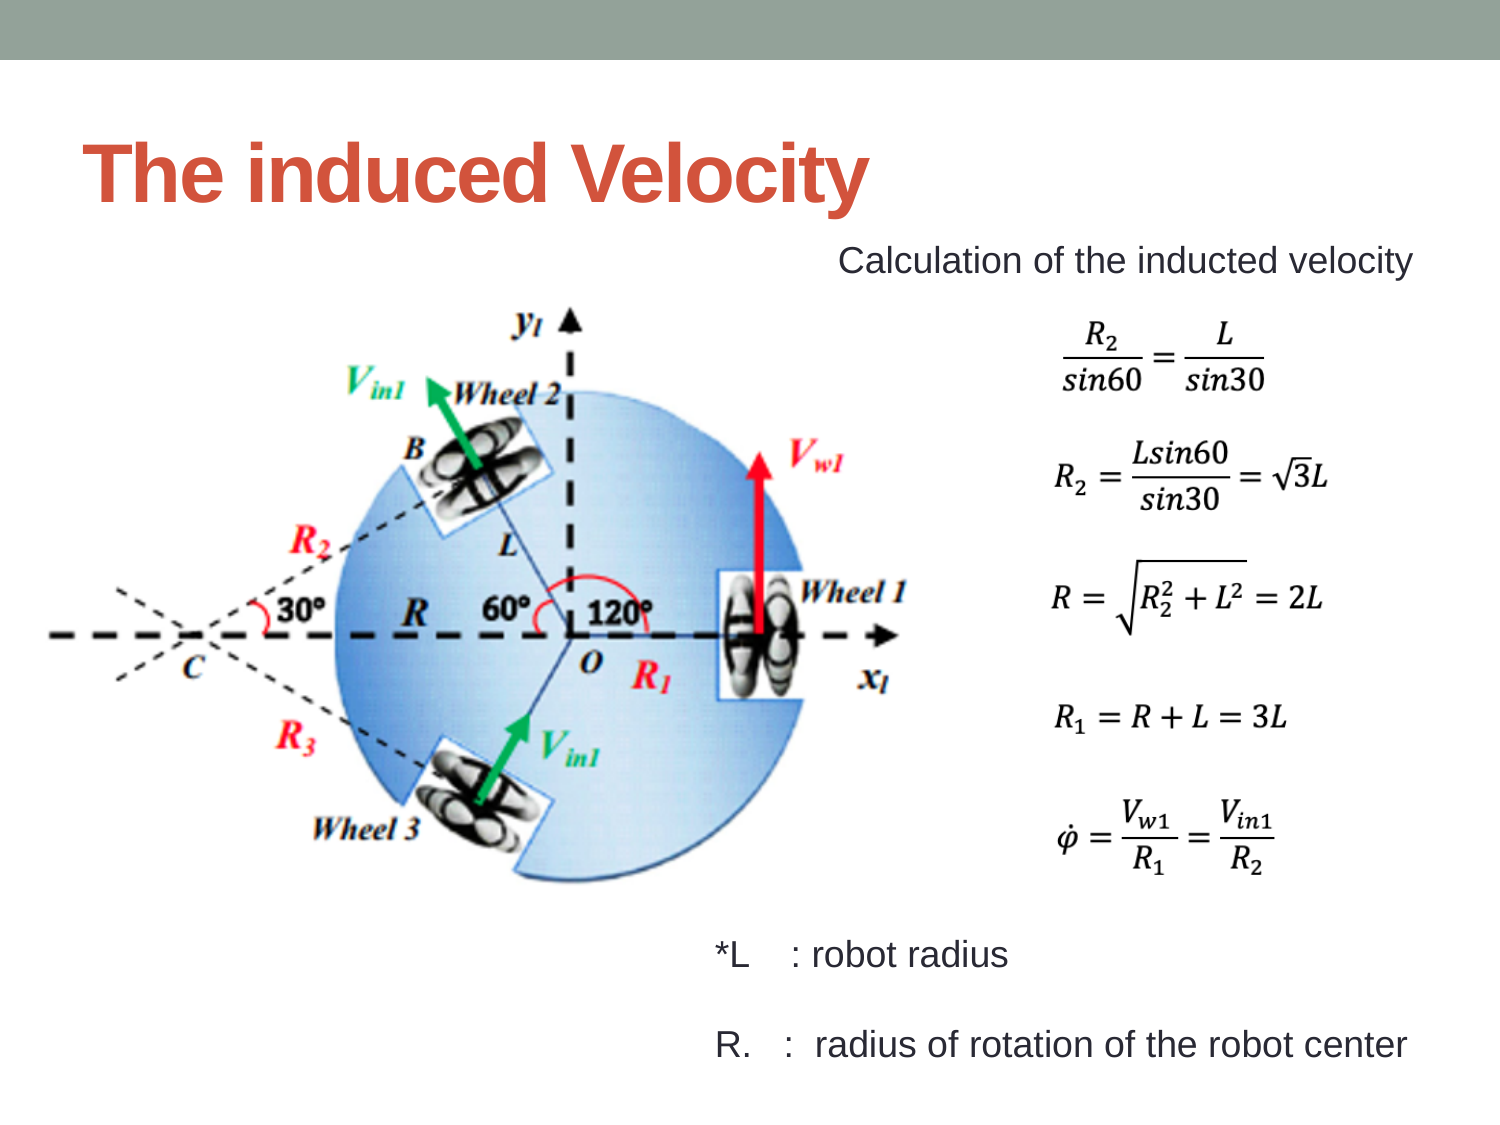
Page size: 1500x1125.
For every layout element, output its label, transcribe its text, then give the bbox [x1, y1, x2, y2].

picture [1036, 540, 1340, 660]
title The induced Velocity [74, 86, 1426, 251]
text_box Calculation of the inducted velocity [830, 228, 1422, 289]
picture [1036, 297, 1390, 530]
picture [33, 279, 912, 904]
picture [1036, 678, 1331, 759]
picture [1036, 776, 1310, 898]
